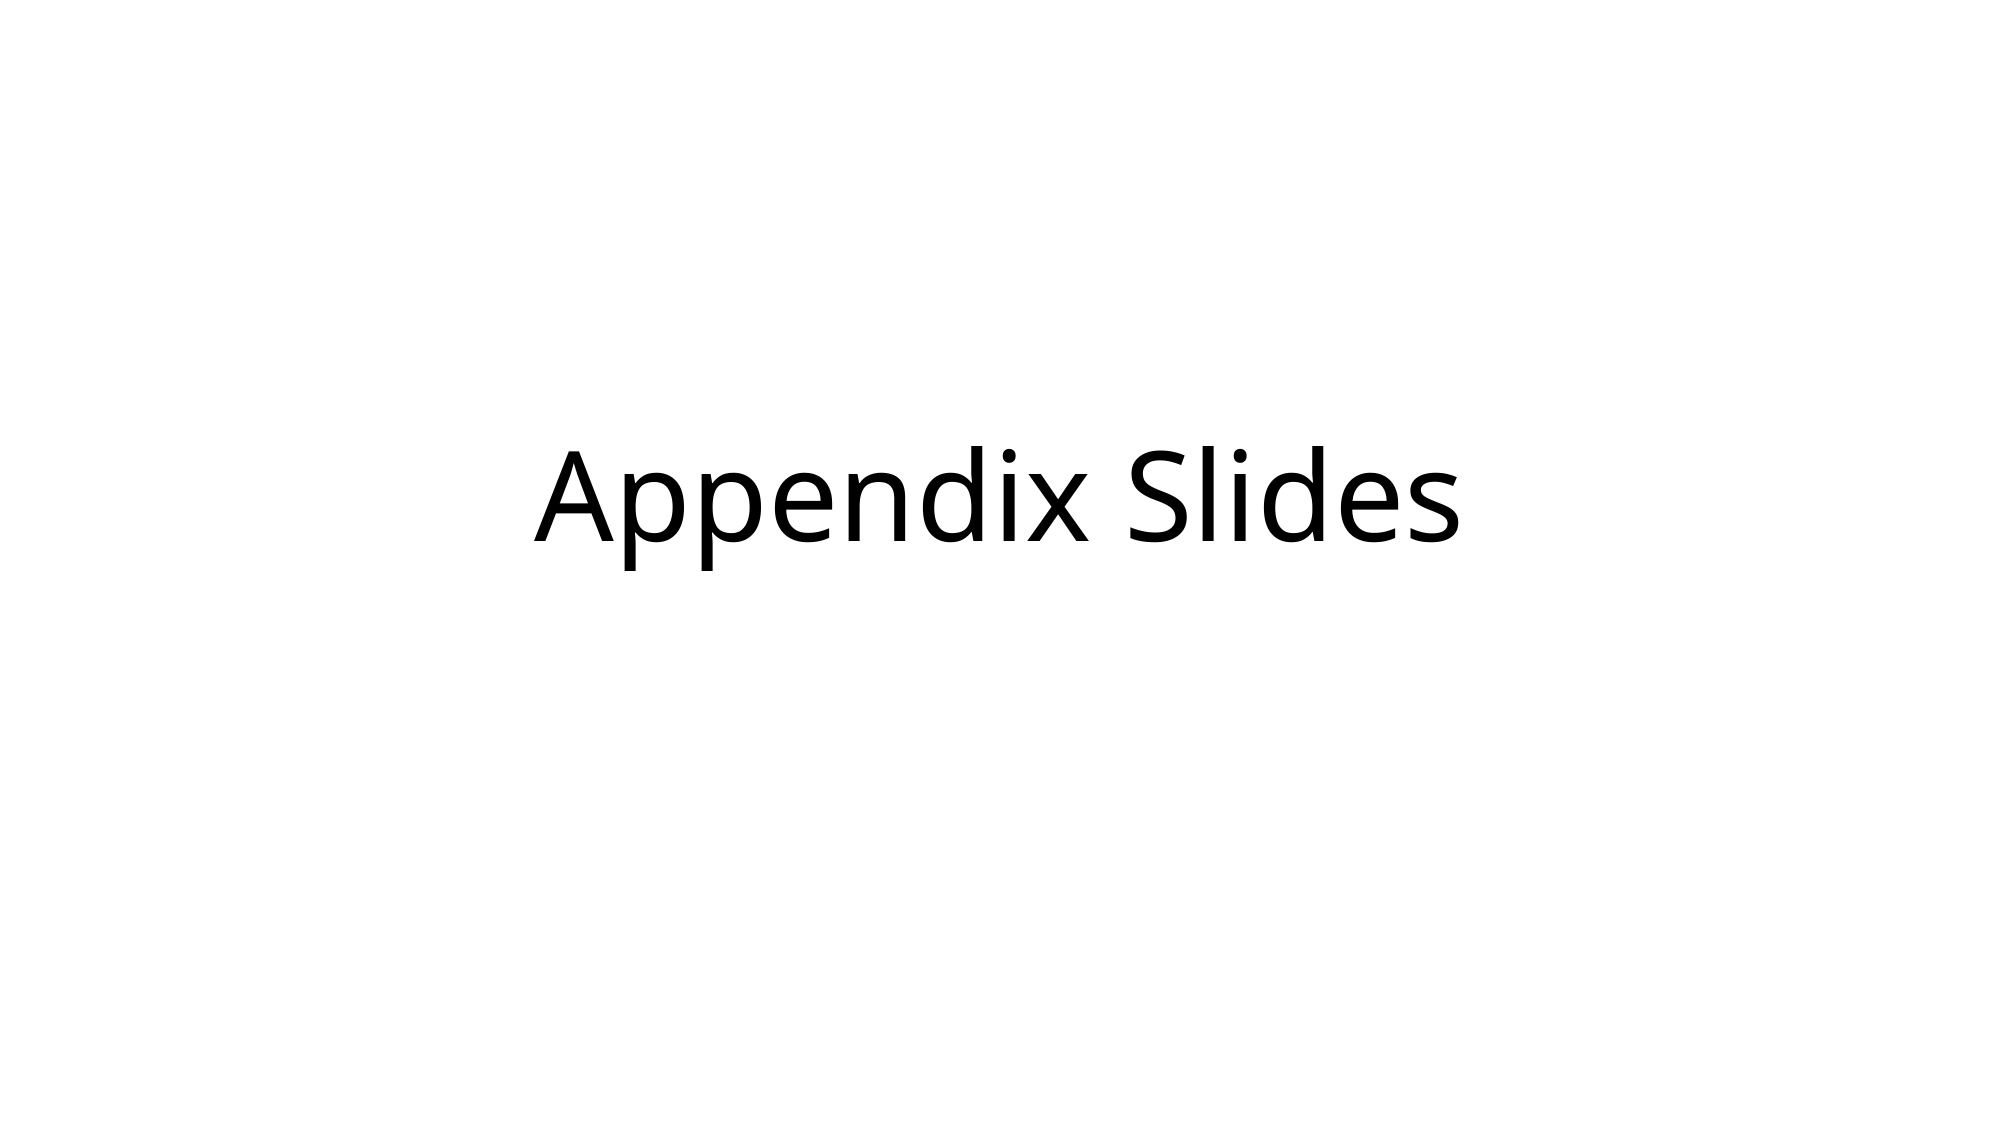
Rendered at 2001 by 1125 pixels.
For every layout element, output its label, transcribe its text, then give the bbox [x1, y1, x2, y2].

title Appendix Slides [249, 184, 1750, 576]
